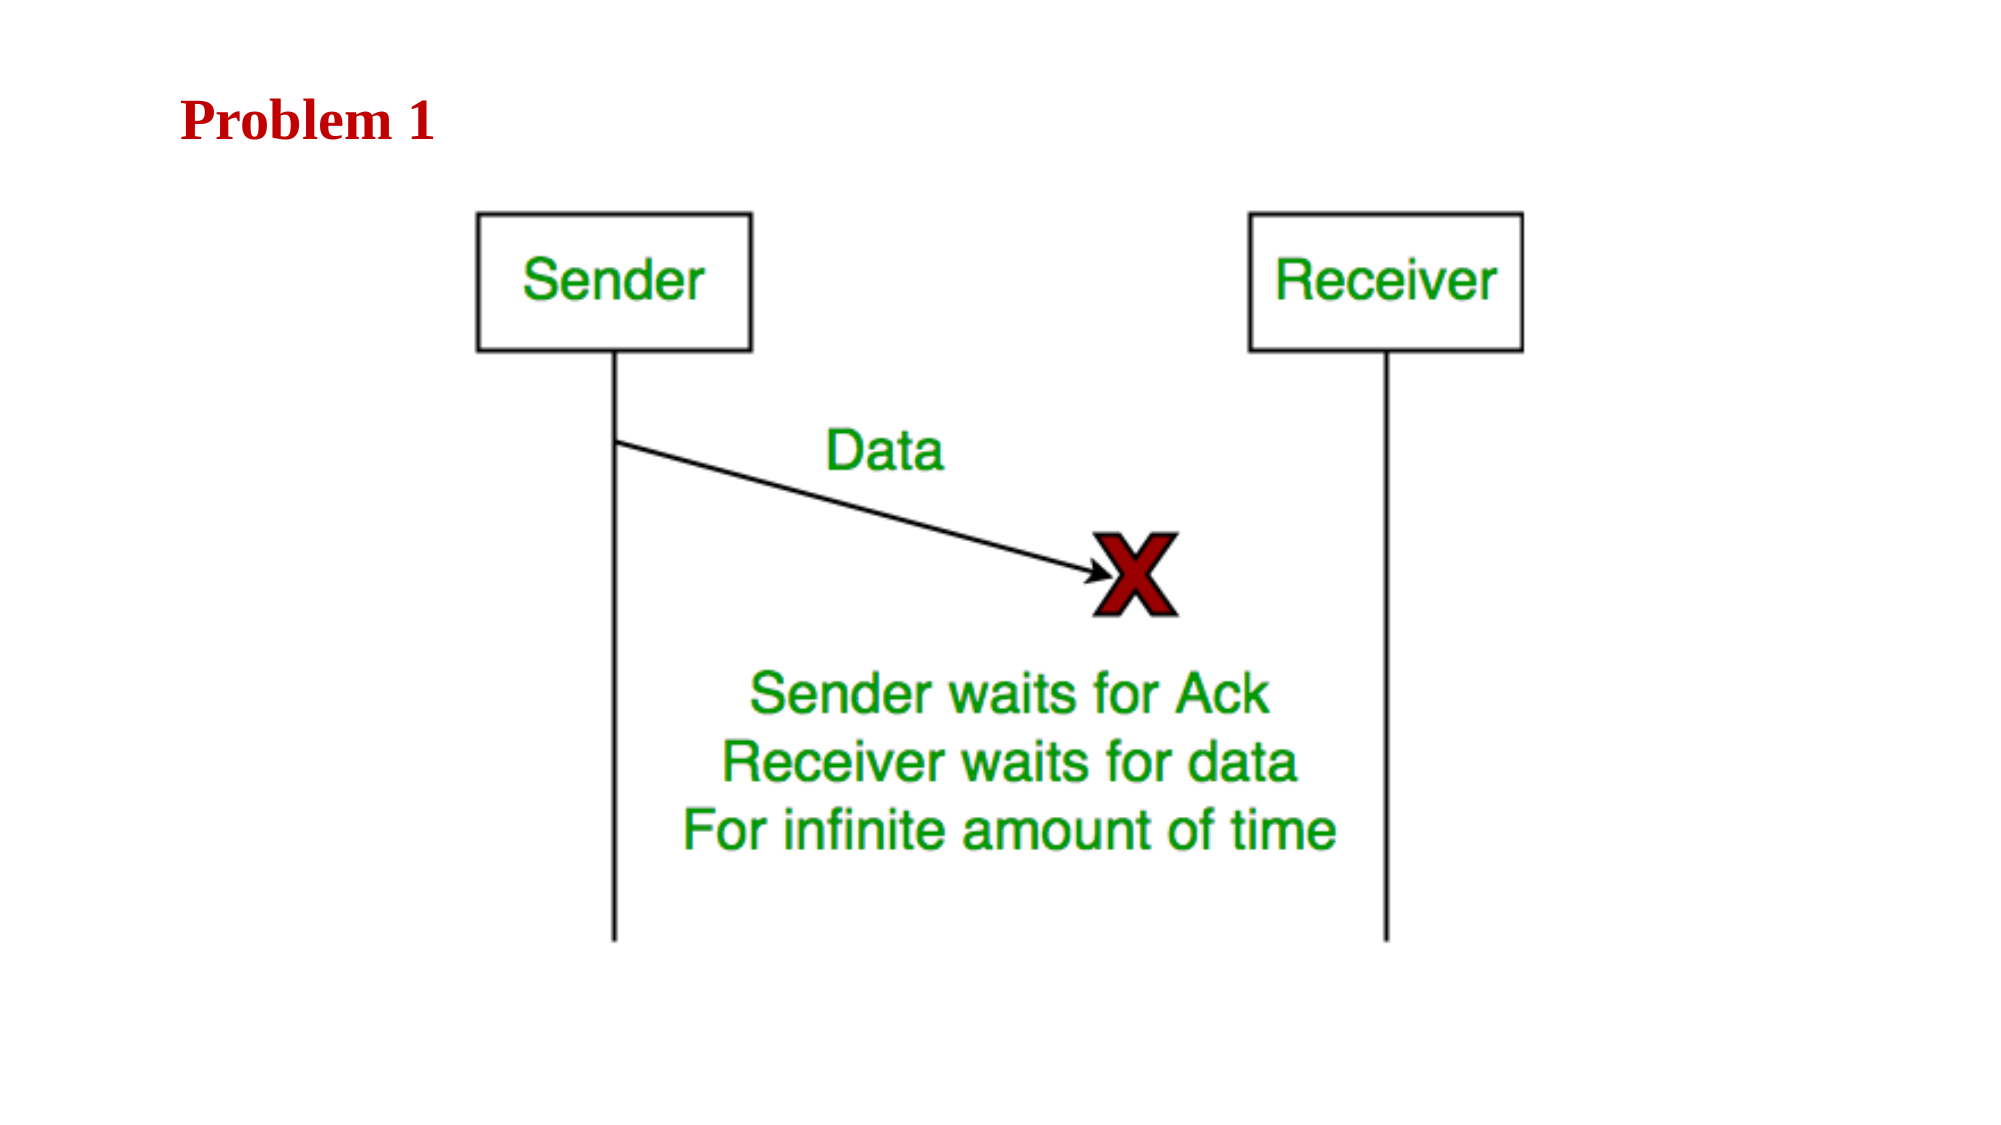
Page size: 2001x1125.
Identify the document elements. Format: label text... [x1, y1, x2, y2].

text_box Problem 1 [165, 73, 455, 159]
picture [430, 165, 1570, 991]
